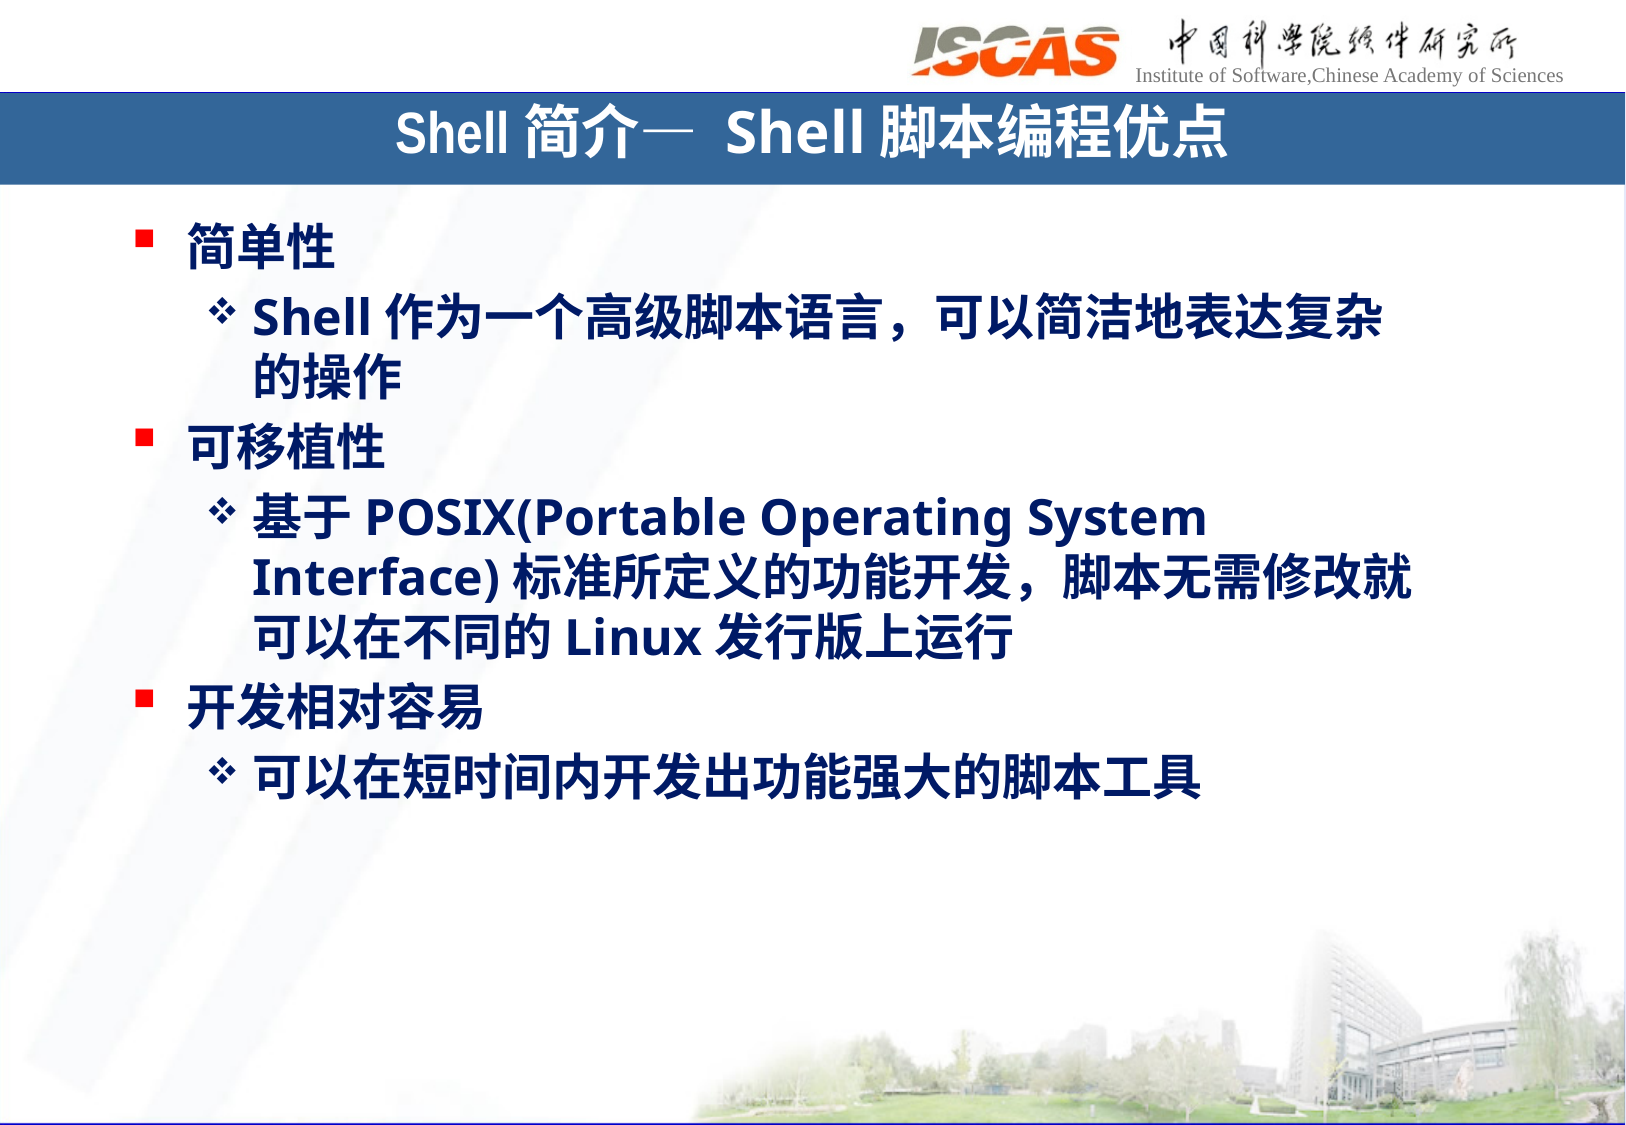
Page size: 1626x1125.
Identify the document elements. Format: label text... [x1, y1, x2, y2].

title Shell简介— Shell脚本编程优点 [0, 93, 1625, 185]
list 简单性 Shell作为一个高级脚本语言，可以简洁地表达复杂的操作 可移植性 基于POSIX(Portable Operating System Interface)标准所定义的功能开发，脚本无需修改就可以在不同的Linux发行版上运行 开发相对容易 可以在短时间内开发出功能强大的脚本工具 [115, 208, 1439, 941]
picture [907, 18, 1132, 87]
picture [0, 92, 1626, 1125]
picture [1166, 15, 1519, 71]
